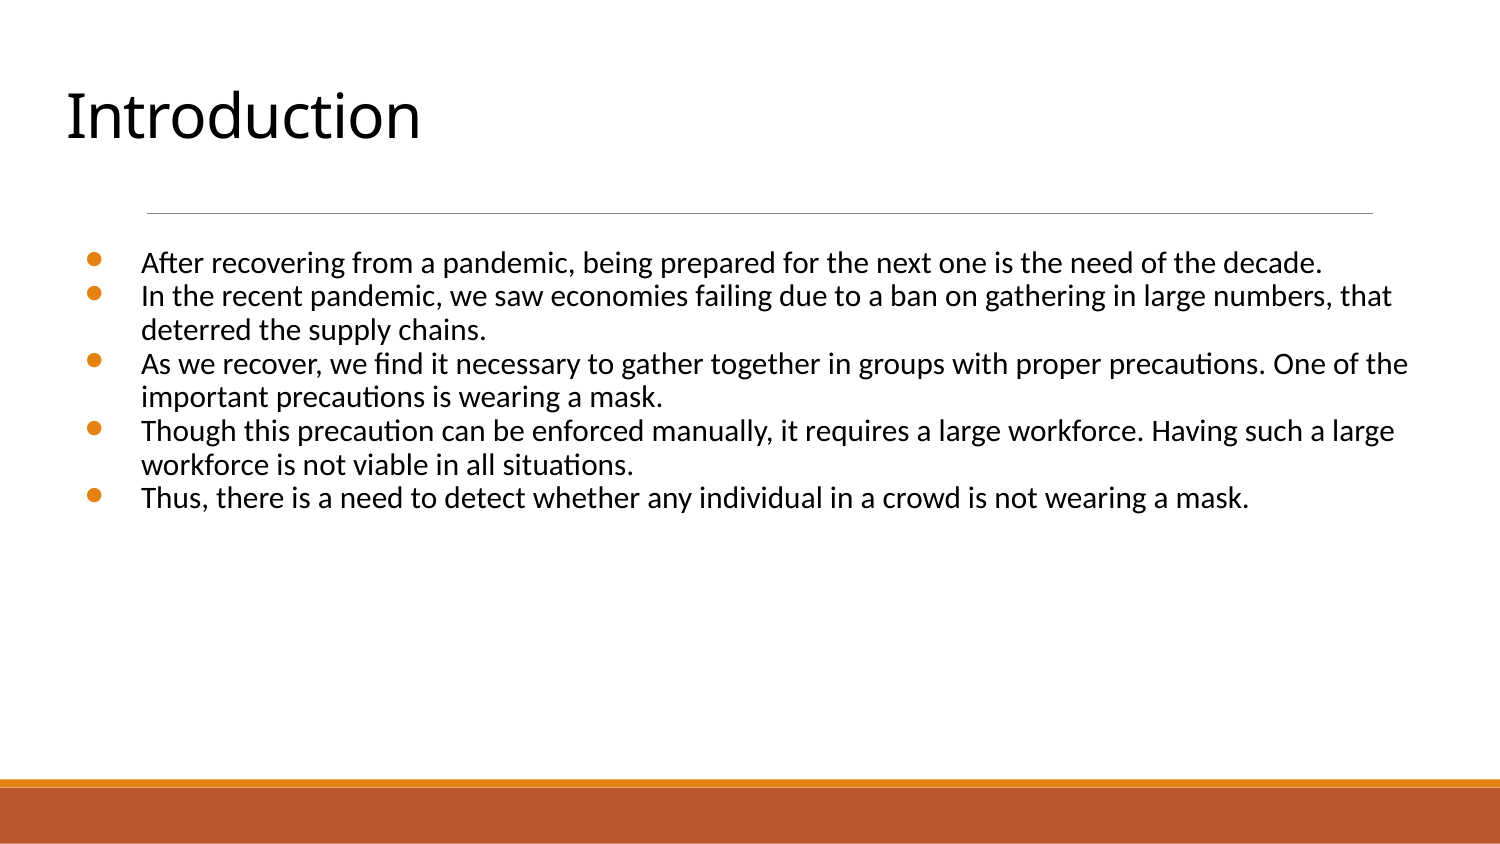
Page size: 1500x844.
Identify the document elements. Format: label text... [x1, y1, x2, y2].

title Introduction [51, 72, 1449, 167]
list After recovering from a pandemic, being prepared for the next one is the need of the decade. In the recent pandemic, we saw economies failing due to a ban on gathering in large numbers, that deterred the supply chains. As we recover, we find it necessary to gather together in groups with proper precautions. One of the important precautions is wearing a mask. Though this precaution can be enforced manually, it requires a large workforce. Having such a large workforce is not viable in all situations. Thus, there is a need to detect whether any individual in a crowd is not wearing a mask. [51, 231, 1449, 792]
